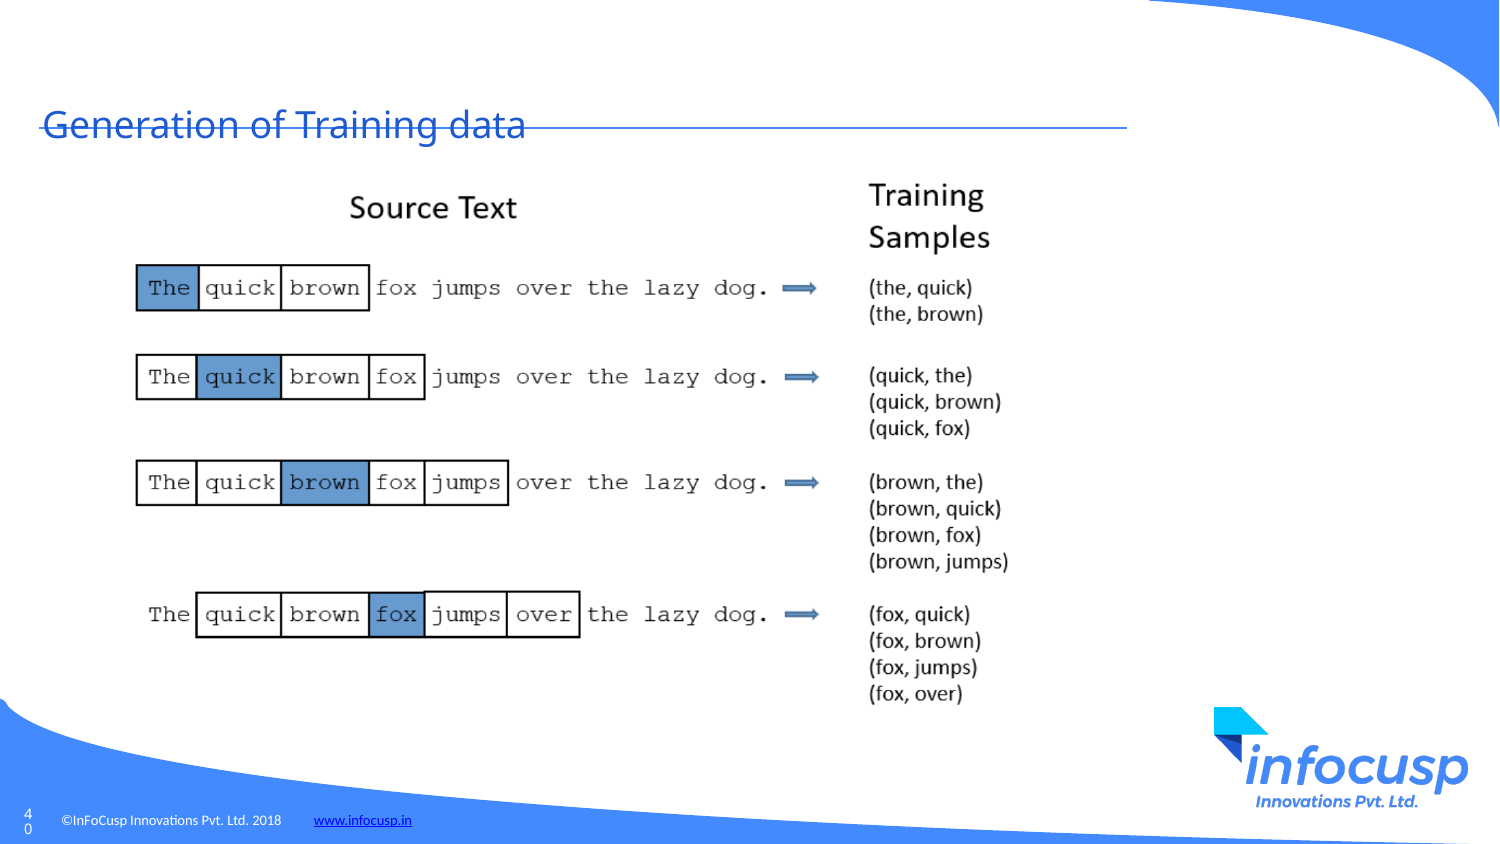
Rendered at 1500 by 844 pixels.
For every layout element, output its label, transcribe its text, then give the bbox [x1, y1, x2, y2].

picture [1214, 707, 1468, 808]
text_box Generation of Training data [38, 66, 1128, 127]
picture [95, 154, 1054, 733]
text_box Generation of Training data [38, 133, 1128, 141]
slide_number ‹#› [20, 805, 44, 829]
